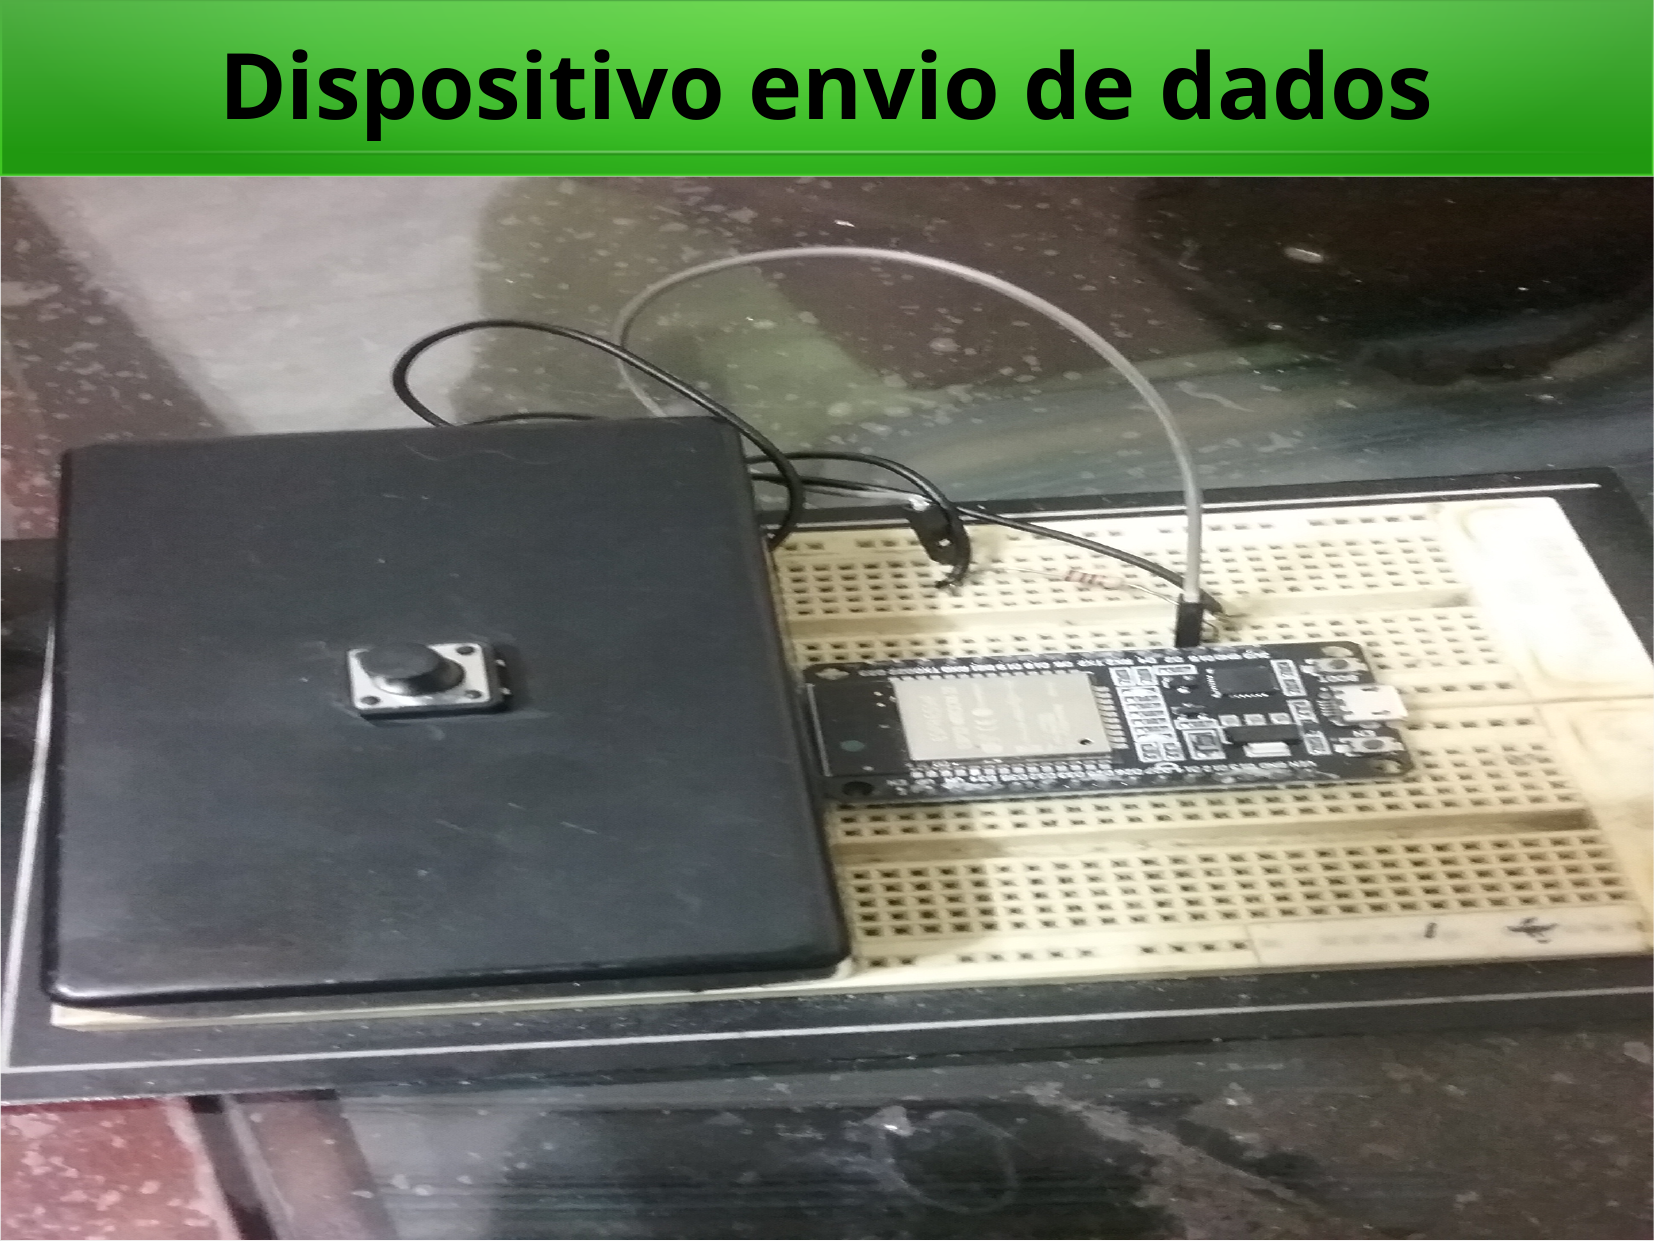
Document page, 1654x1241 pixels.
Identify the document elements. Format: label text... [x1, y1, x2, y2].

title Dispositivo envio de dados [82, 11, 294, 154]
picture [0, 0, 1654, 1241]
title Dispositivo envio de dados [1359, 11, 1571, 154]
